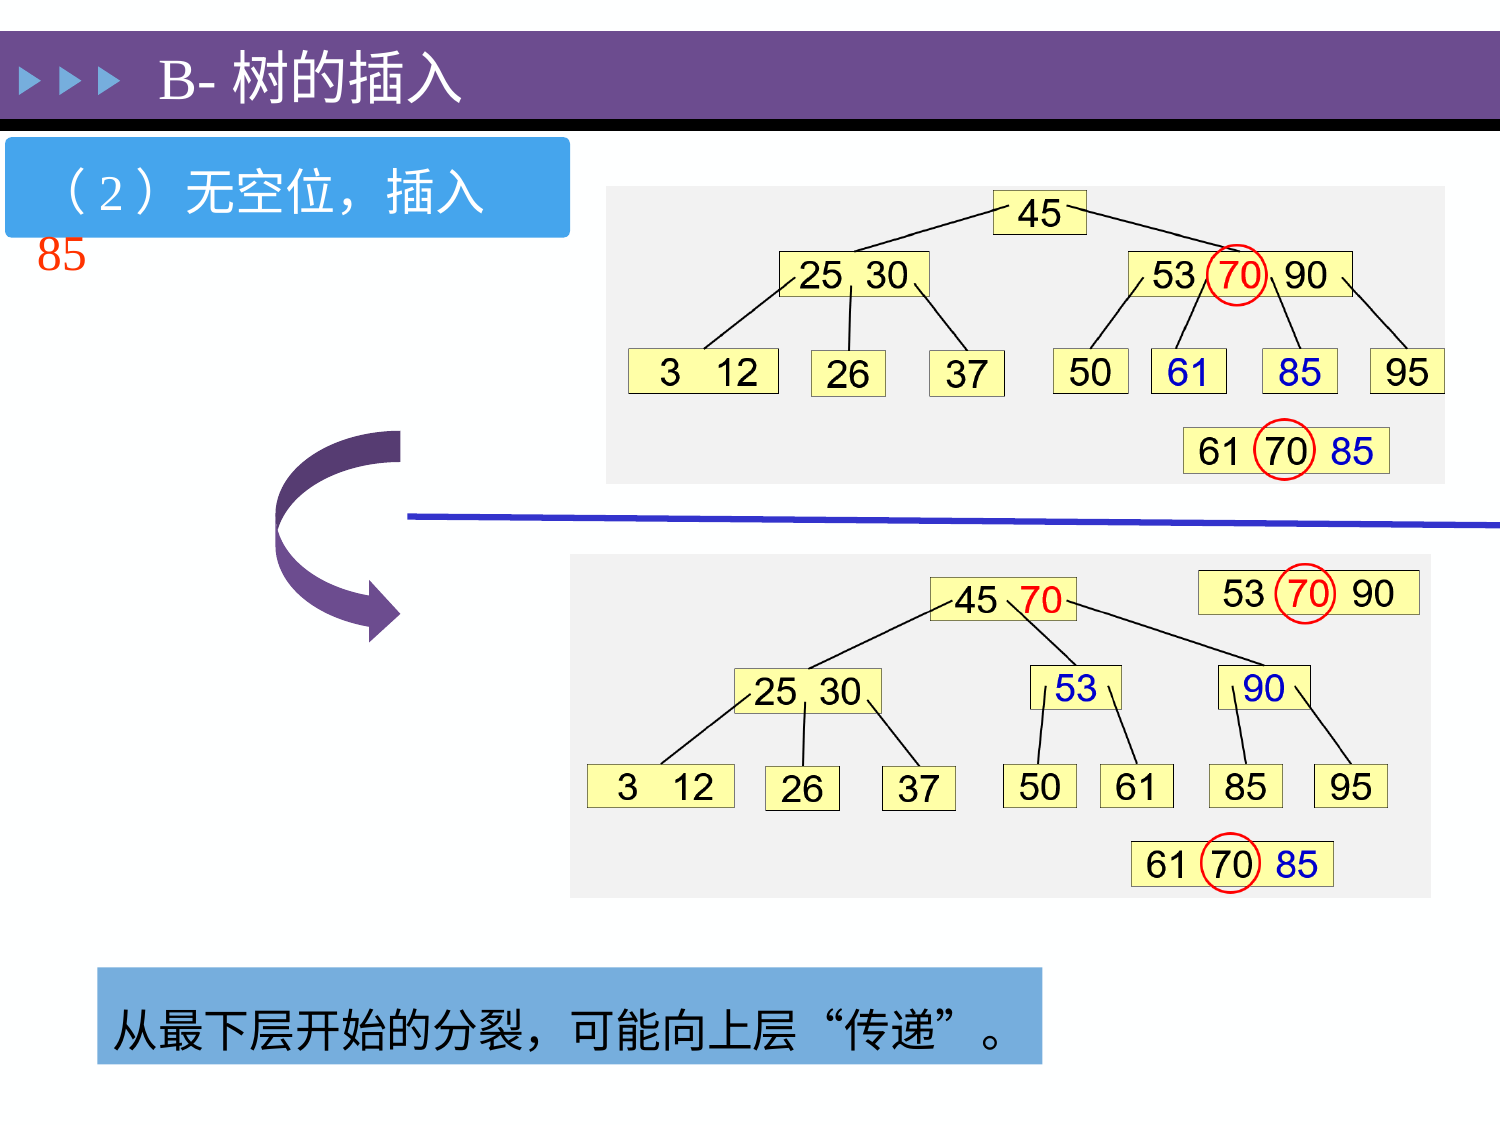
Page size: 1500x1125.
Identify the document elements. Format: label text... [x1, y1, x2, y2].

picture [569, 554, 1432, 898]
text_box 从最下层开始的分裂，可能向上层“传递”。 [97, 967, 1043, 1065]
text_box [4, 136, 571, 238]
text_box [275, 430, 401, 643]
picture [606, 185, 1445, 484]
text_box B-树的插入 [49, 33, 574, 119]
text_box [407, 516, 1500, 526]
